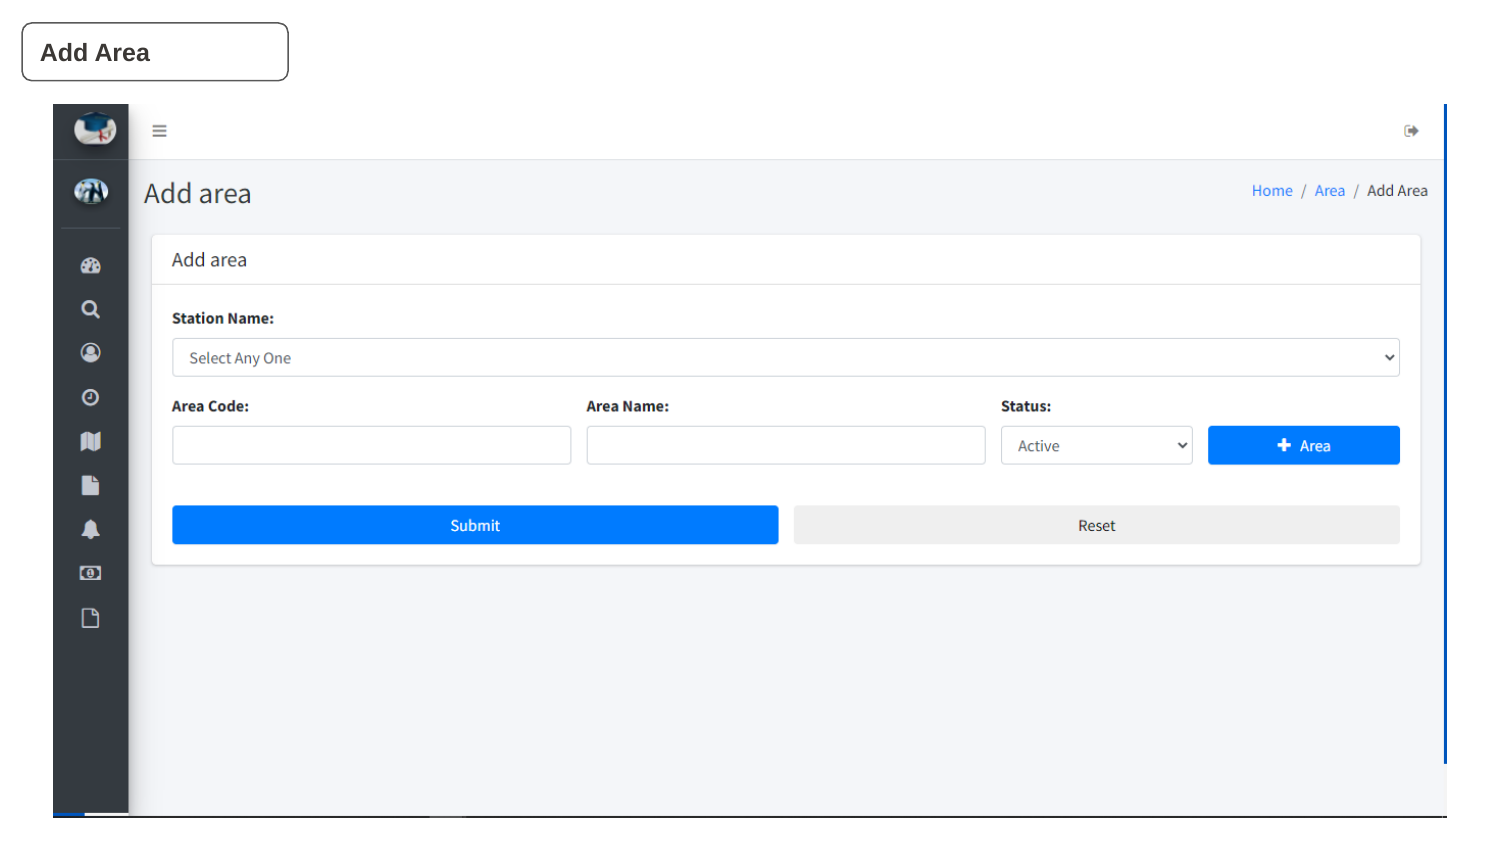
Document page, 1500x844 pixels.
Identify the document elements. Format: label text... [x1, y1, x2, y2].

text_box Add Area [22, 22, 289, 81]
picture [53, 104, 1447, 818]
